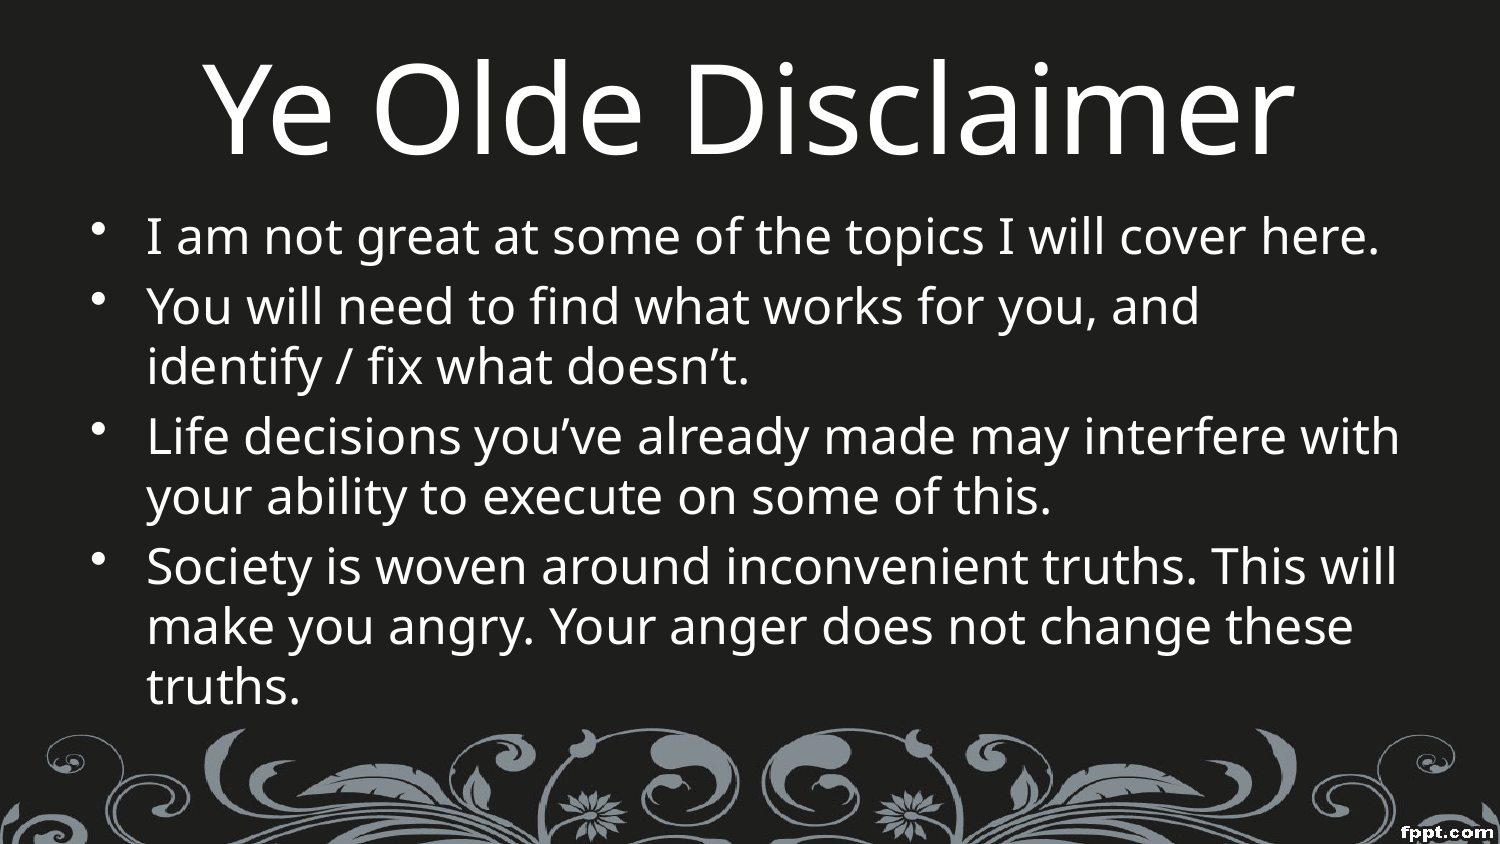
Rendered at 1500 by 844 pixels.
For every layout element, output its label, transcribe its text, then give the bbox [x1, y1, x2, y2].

title Ye Olde Disclaimer [75, 33, 1425, 175]
picture [0, 0, 1500, 844]
list I am not great at some of the topics I will cover here. You will need to find what works for you, and identify / fix what doesn’t. Life decisions you’ve already made may interfere with your ability to execute on some of this. Society is woven around inconvenient truths. This will make you angry. Your anger does not change these truths. [75, 196, 1425, 754]
